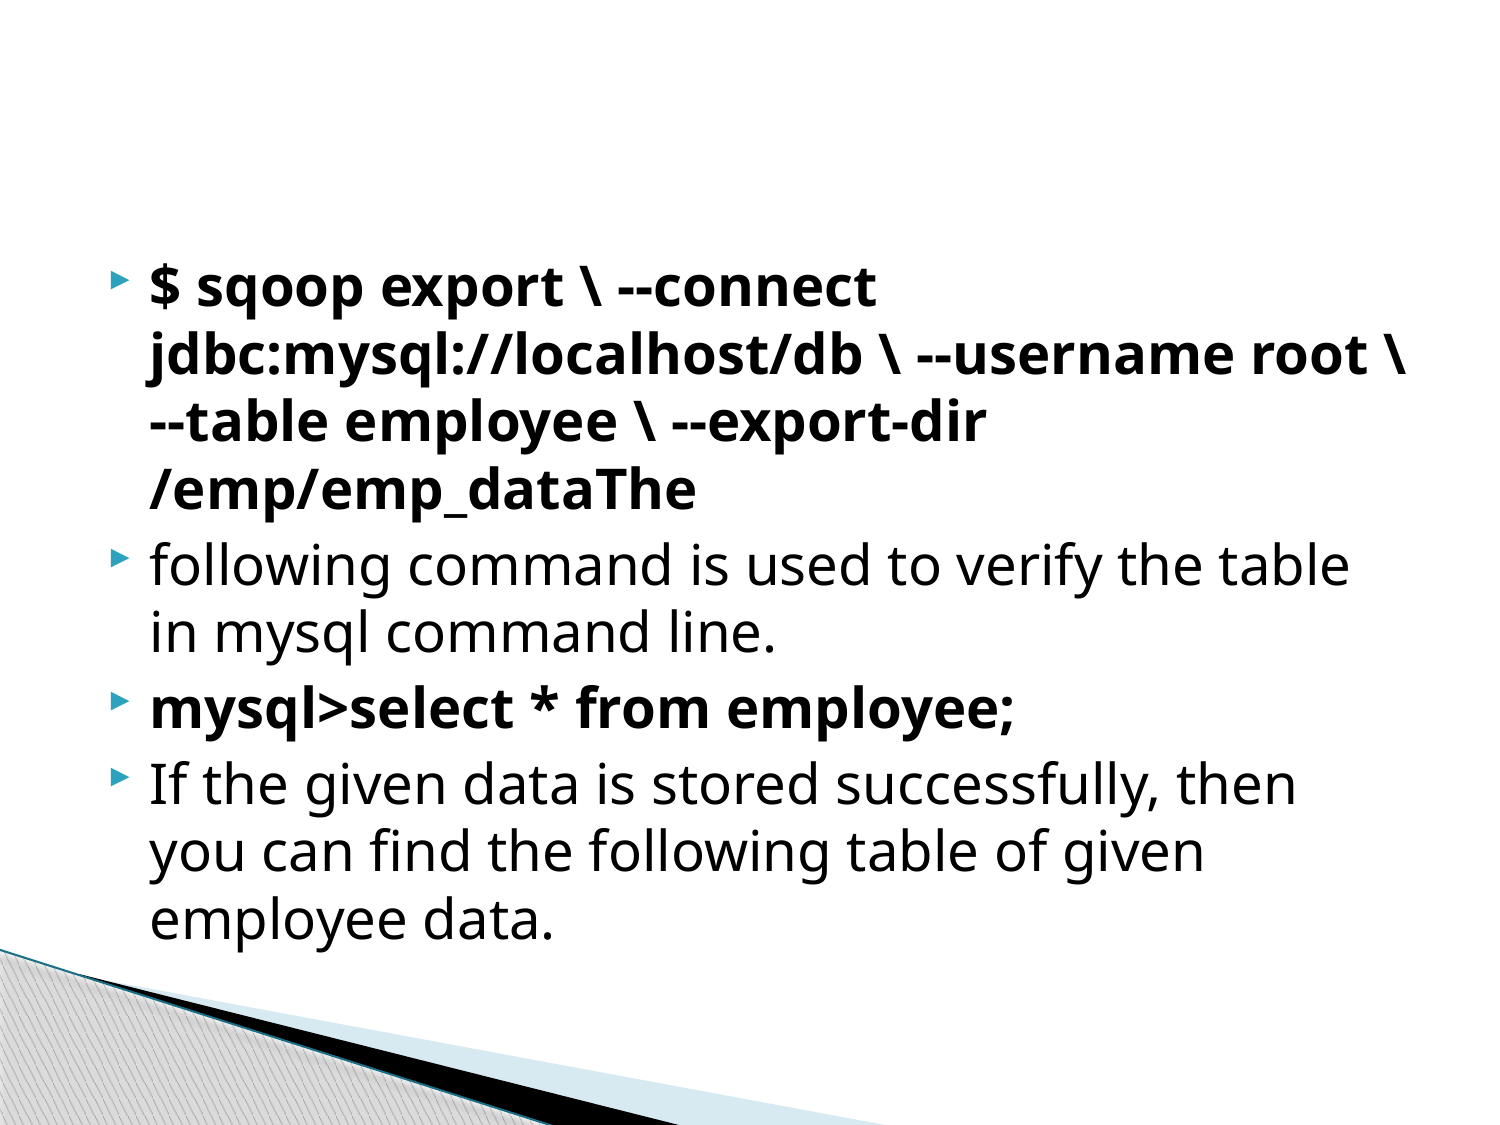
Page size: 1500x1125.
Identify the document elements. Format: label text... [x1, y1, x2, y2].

list $ sqoop export \ --connect jdbc:mysql://localhost/db \ --username root \ --table employee \ --export-dir /emp/emp_dataThe following command is used to verify the table in mysql command line. mysql>select * from employee; If the given data is stored successfully, then you can find the following table of given employee data. [75, 243, 1425, 986]
